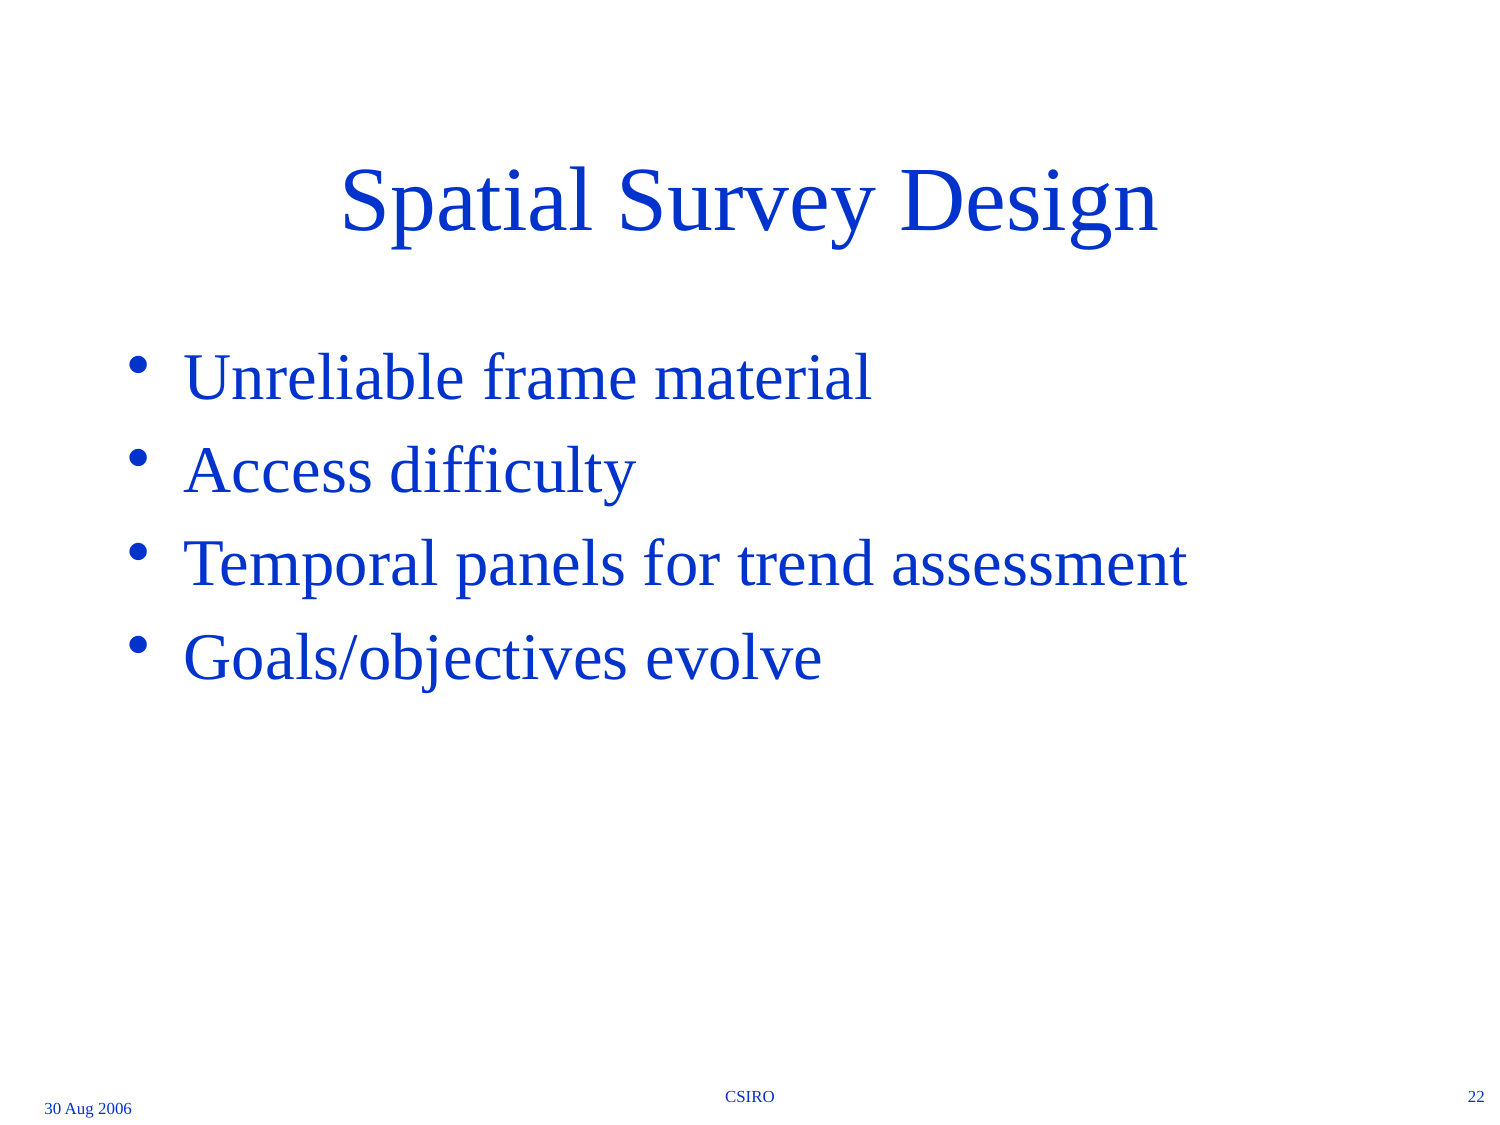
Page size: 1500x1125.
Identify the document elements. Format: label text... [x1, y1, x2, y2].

list Unreliable frame material Access difficulty Temporal panels for trend assessment Goals/objectives evolve [112, 324, 1388, 1001]
footer CSIRO [512, 1058, 988, 1101]
slide_number 22 [1074, 1058, 1500, 1101]
title Spatial Survey Design [112, 99, 1388, 288]
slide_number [29, 1070, 343, 1125]
